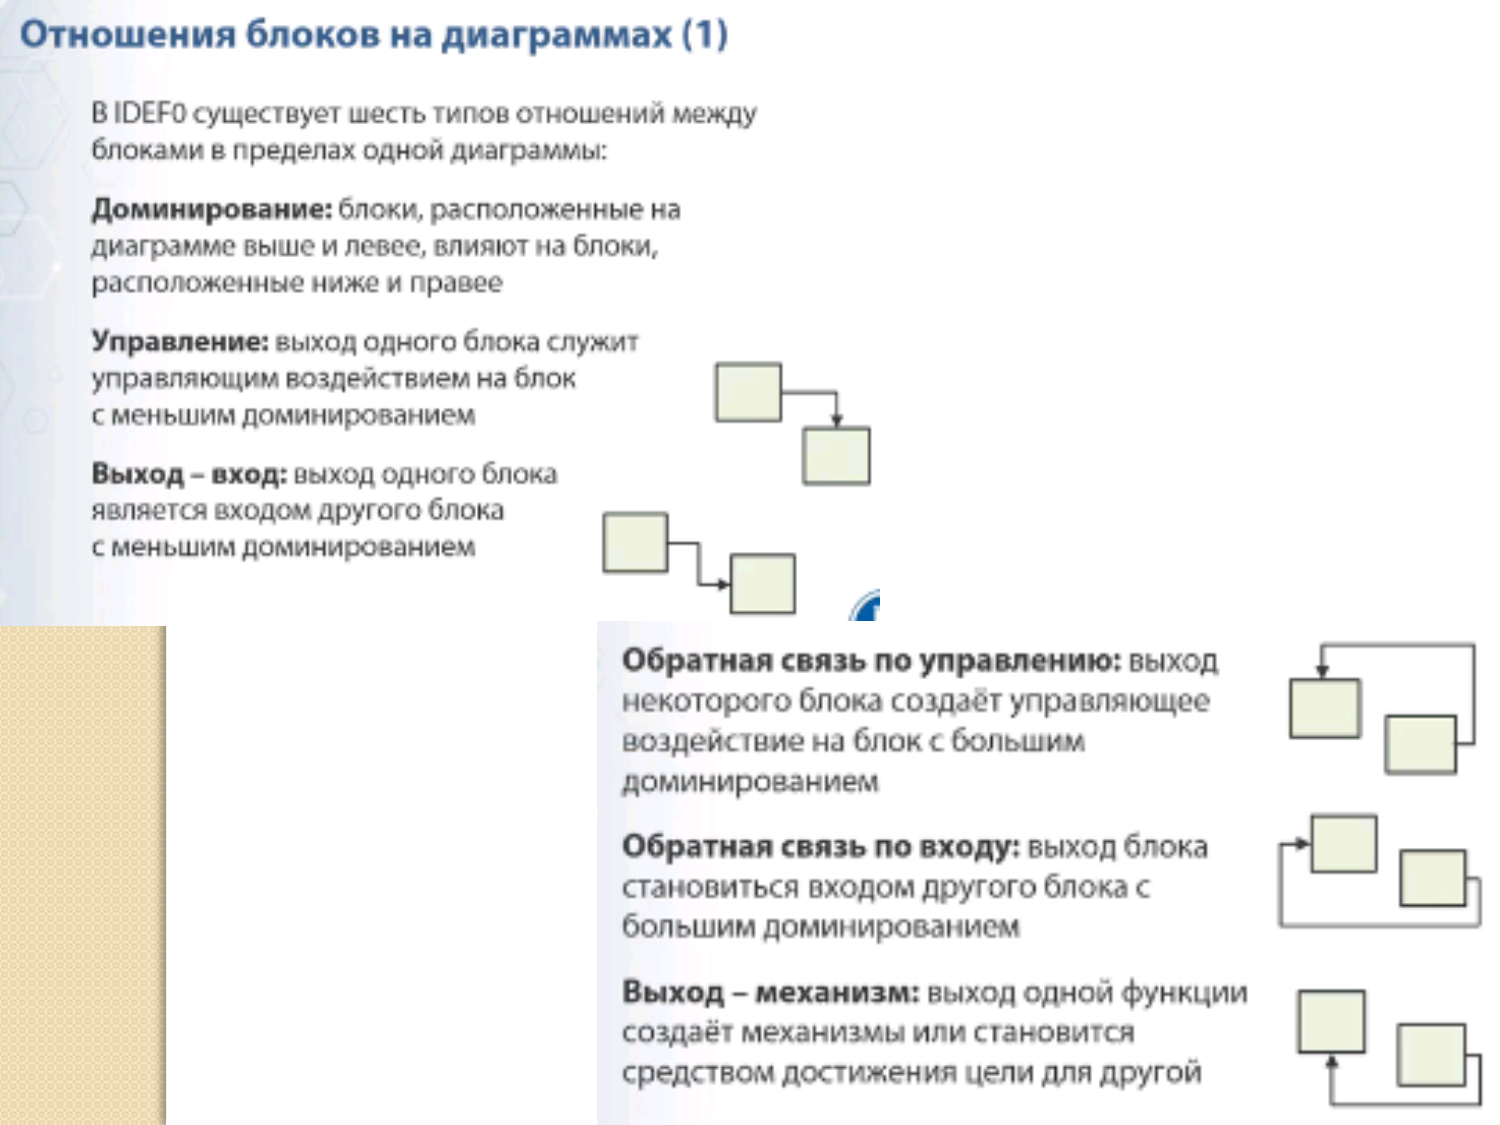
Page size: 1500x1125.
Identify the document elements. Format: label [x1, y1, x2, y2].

picture [597, 621, 1495, 1125]
list [0, 0, 881, 626]
